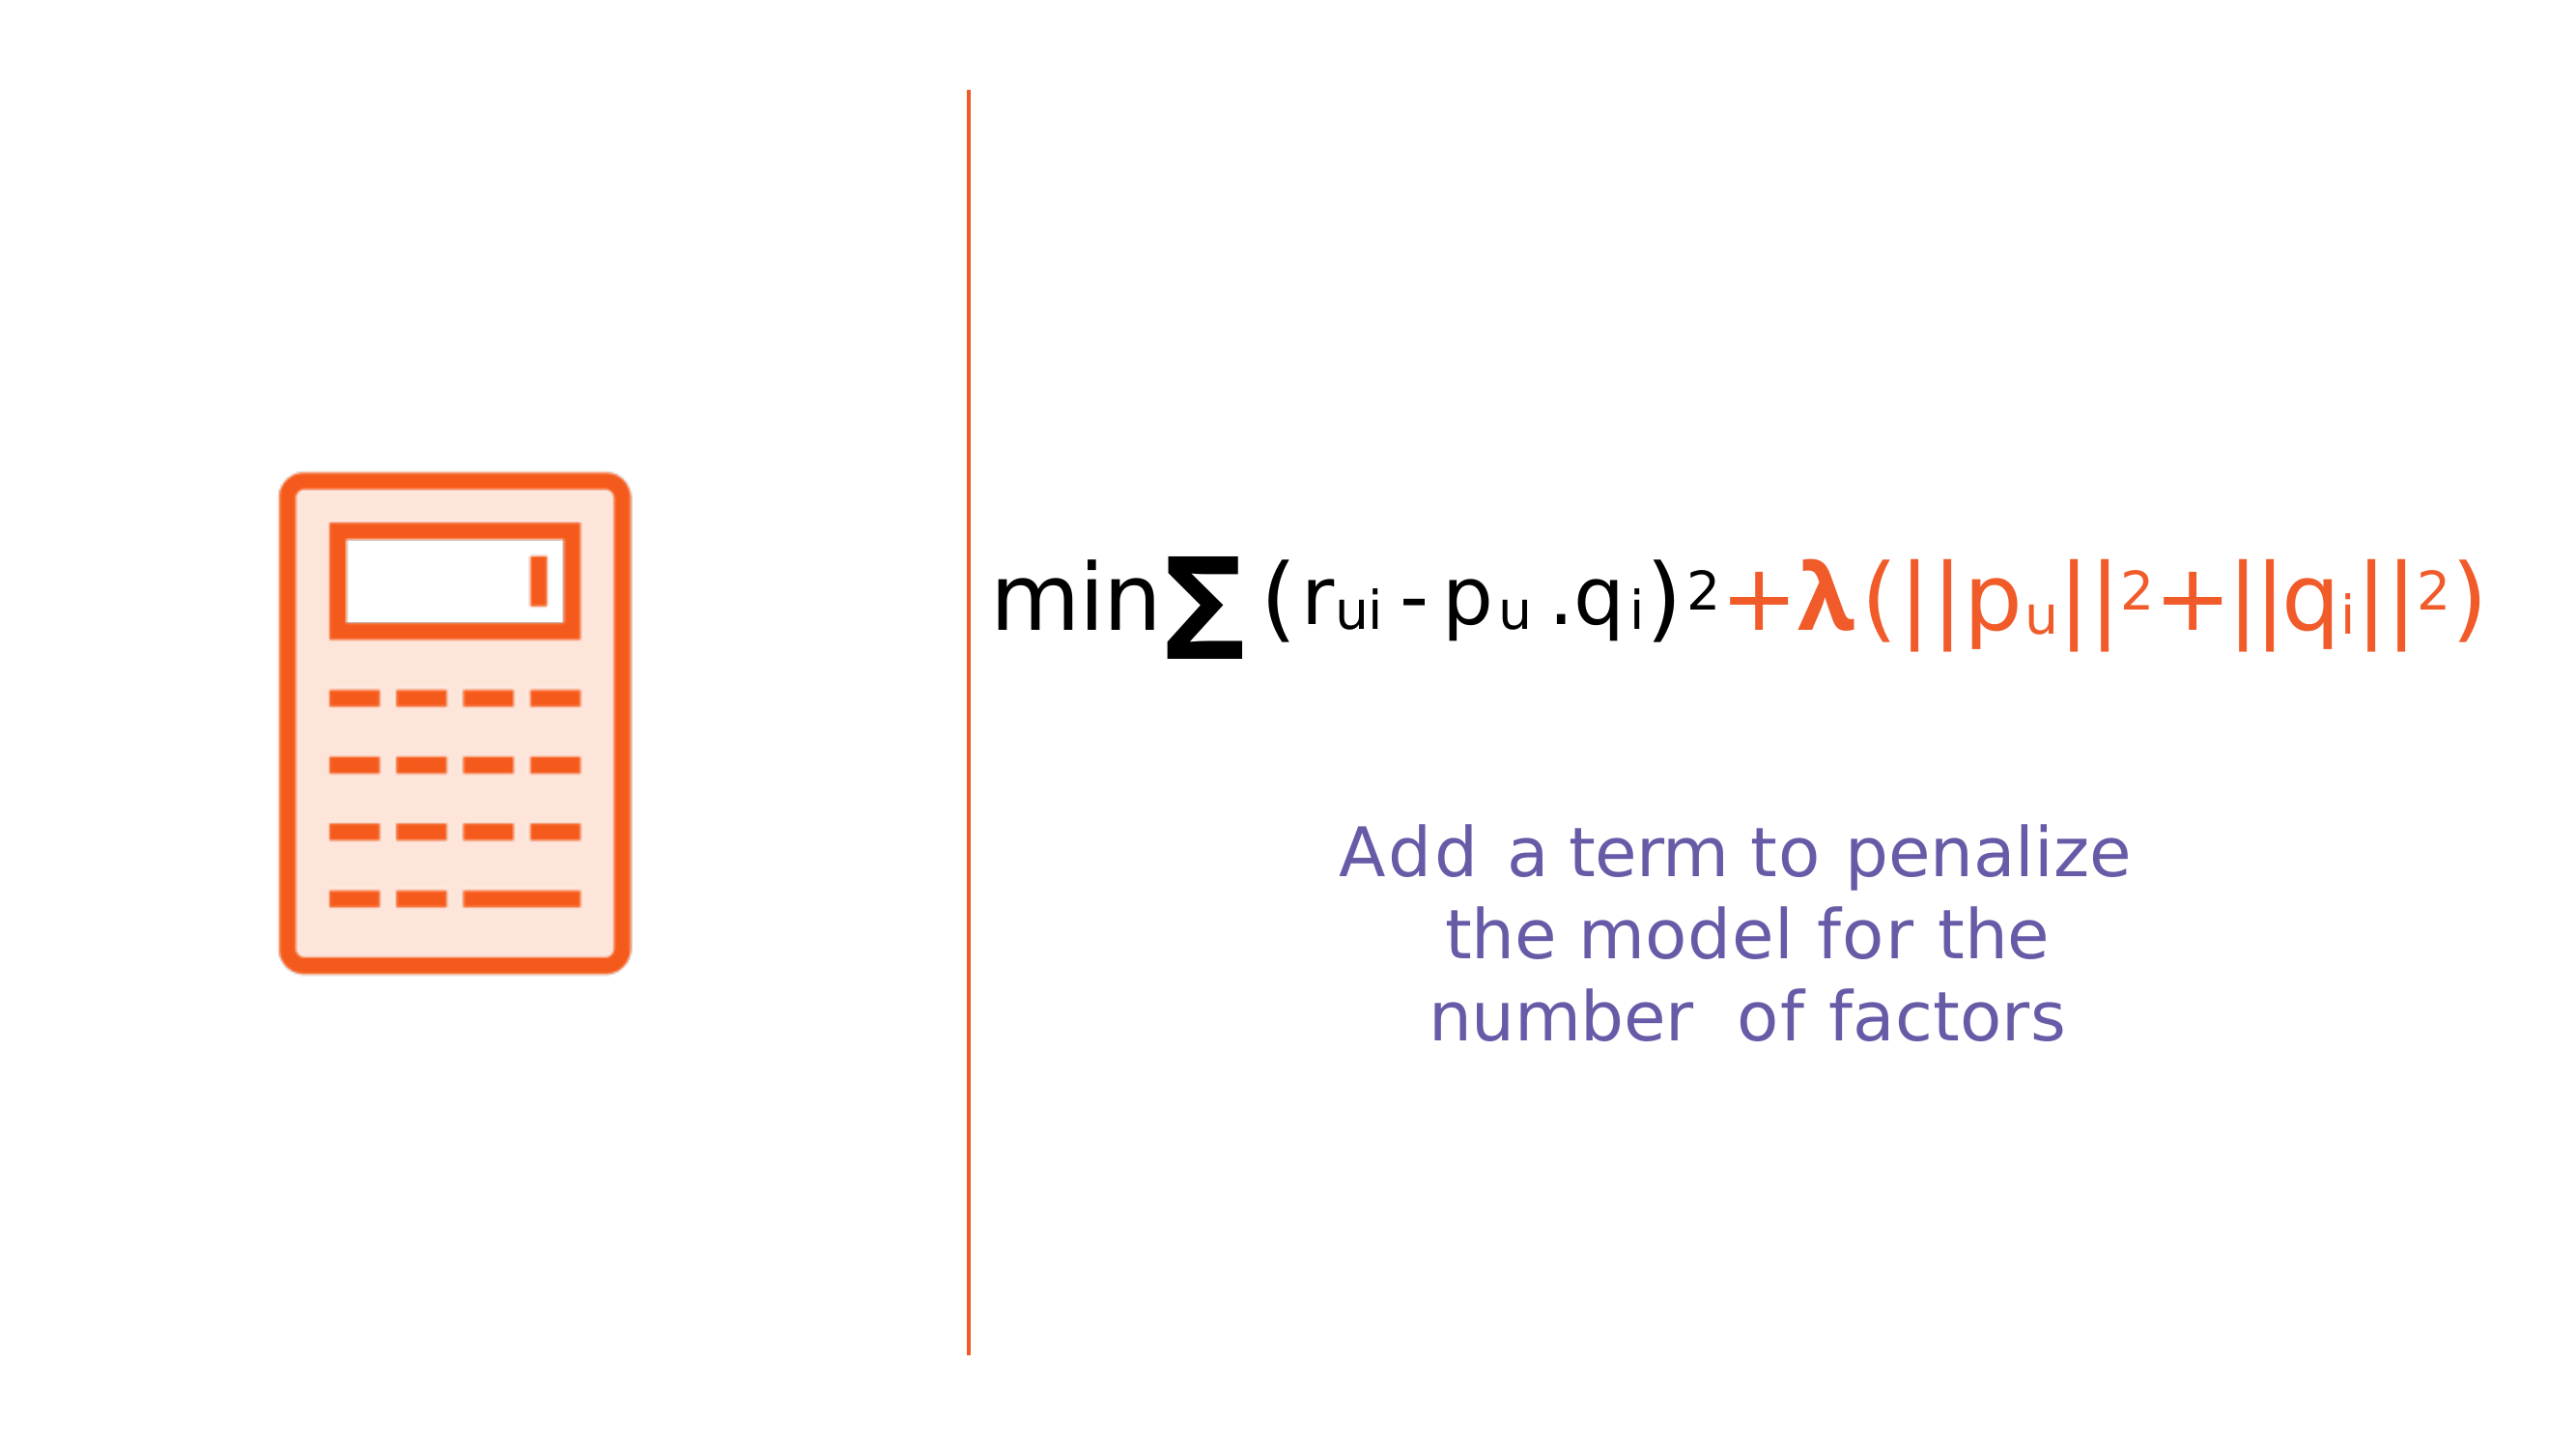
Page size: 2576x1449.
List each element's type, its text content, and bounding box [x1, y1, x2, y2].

title minΣ(rui -pu .qi)2+λ(||pu||2+||qi||2) [53, 380, 2523, 689]
text_box Add a term to penalize the model for the number of factors [1301, 807, 2193, 1055]
picture [269, 689, 642, 986]
